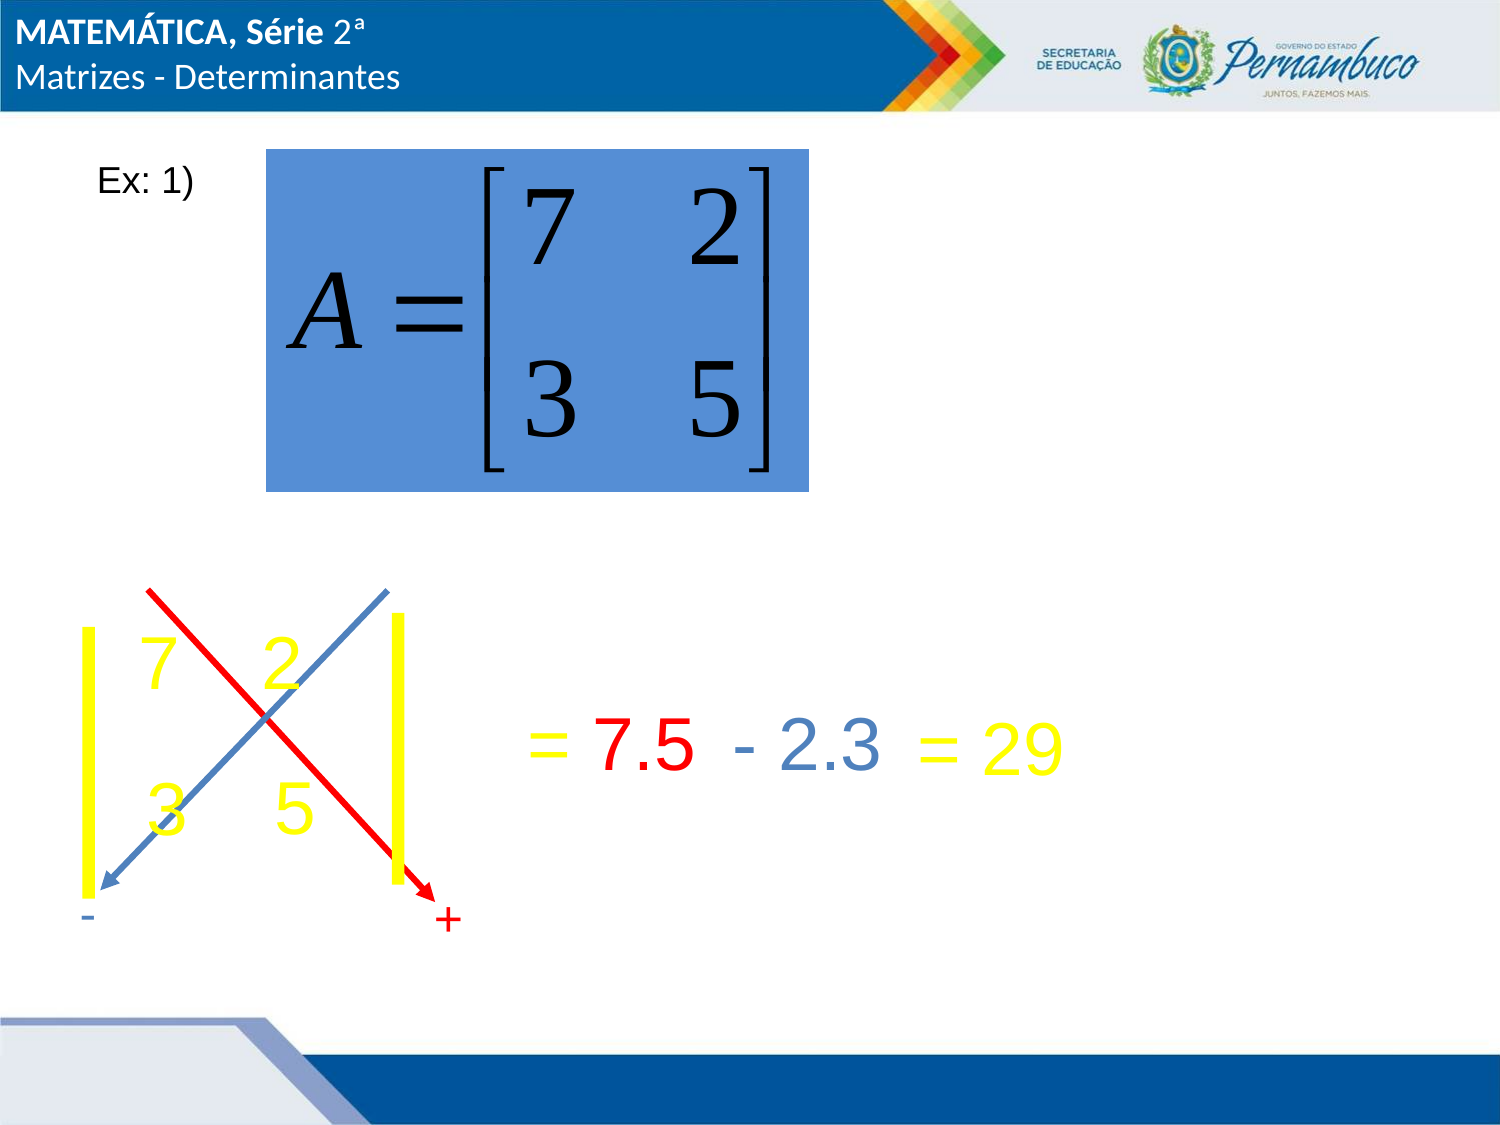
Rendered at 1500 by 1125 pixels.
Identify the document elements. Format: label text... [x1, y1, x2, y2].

text_box + [419, 878, 607, 954]
text_box = 7.5 [512, 687, 717, 793]
picture [0, 0, 1500, 1125]
text_box 2 [246, 606, 425, 712]
text_box Ex: 1) [82, 148, 210, 209]
text_box 3 [69, 753, 247, 858]
text_box = 29 [902, 693, 1199, 798]
text_box - [64, 874, 228, 950]
text_box 7 [123, 606, 246, 712]
text_box - 2.3 [717, 687, 1498, 793]
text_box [265, 148, 810, 493]
text_box MATEMÁTICA, Série 2ª Matrizes - Determinantes [0, 0, 750, 105]
text_box 5 [259, 751, 438, 857]
